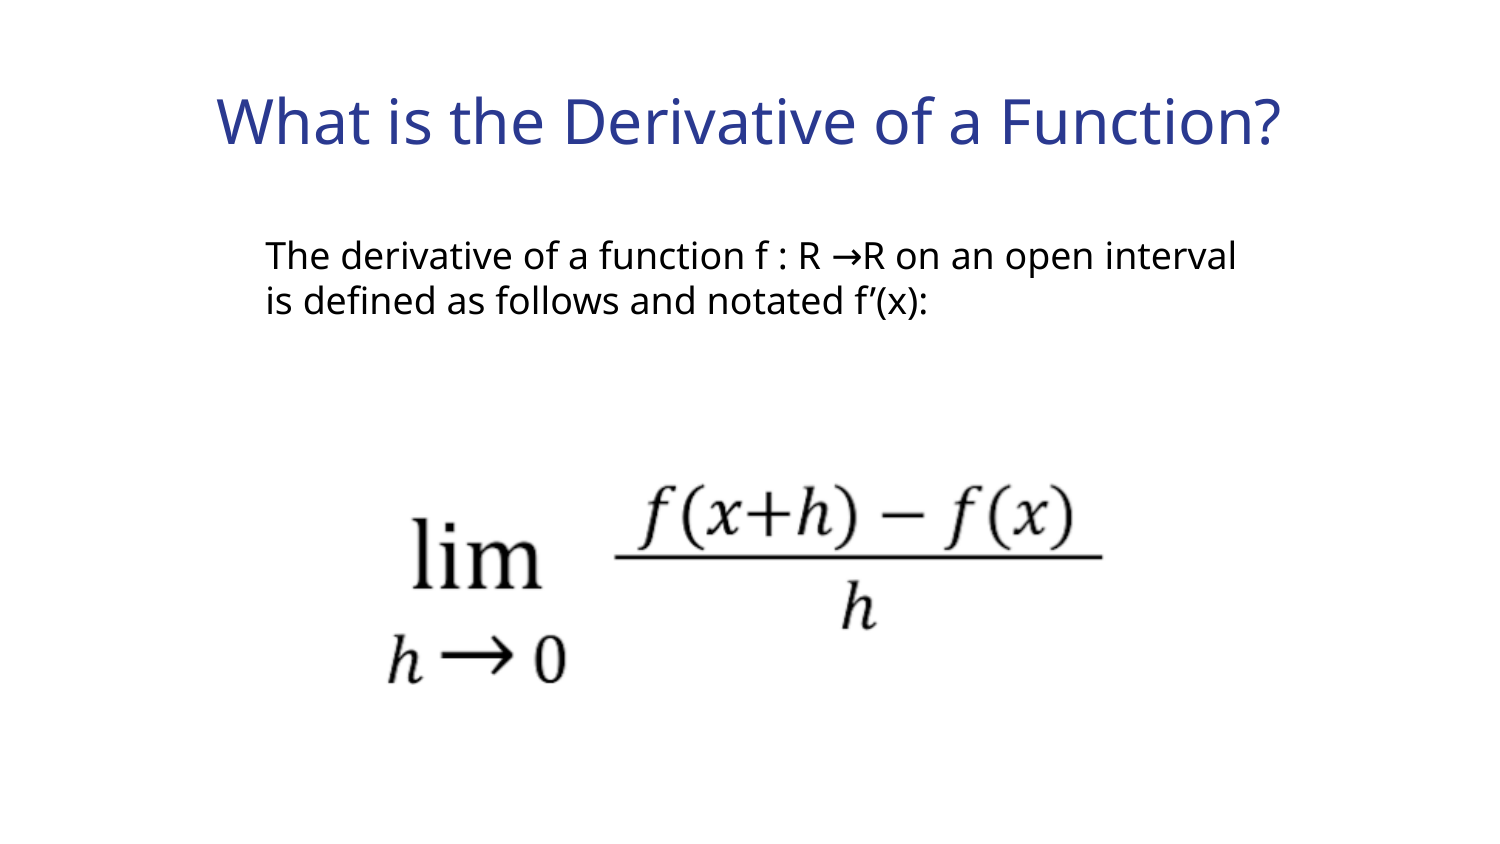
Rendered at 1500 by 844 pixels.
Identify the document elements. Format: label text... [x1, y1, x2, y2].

picture [296, 358, 1161, 815]
text_box The derivative of a function f : R →R on an open interval is defined as follows and notated f’(x): [250, 216, 1265, 337]
title What is the Derivative of a Function? [51, 67, 1449, 167]
